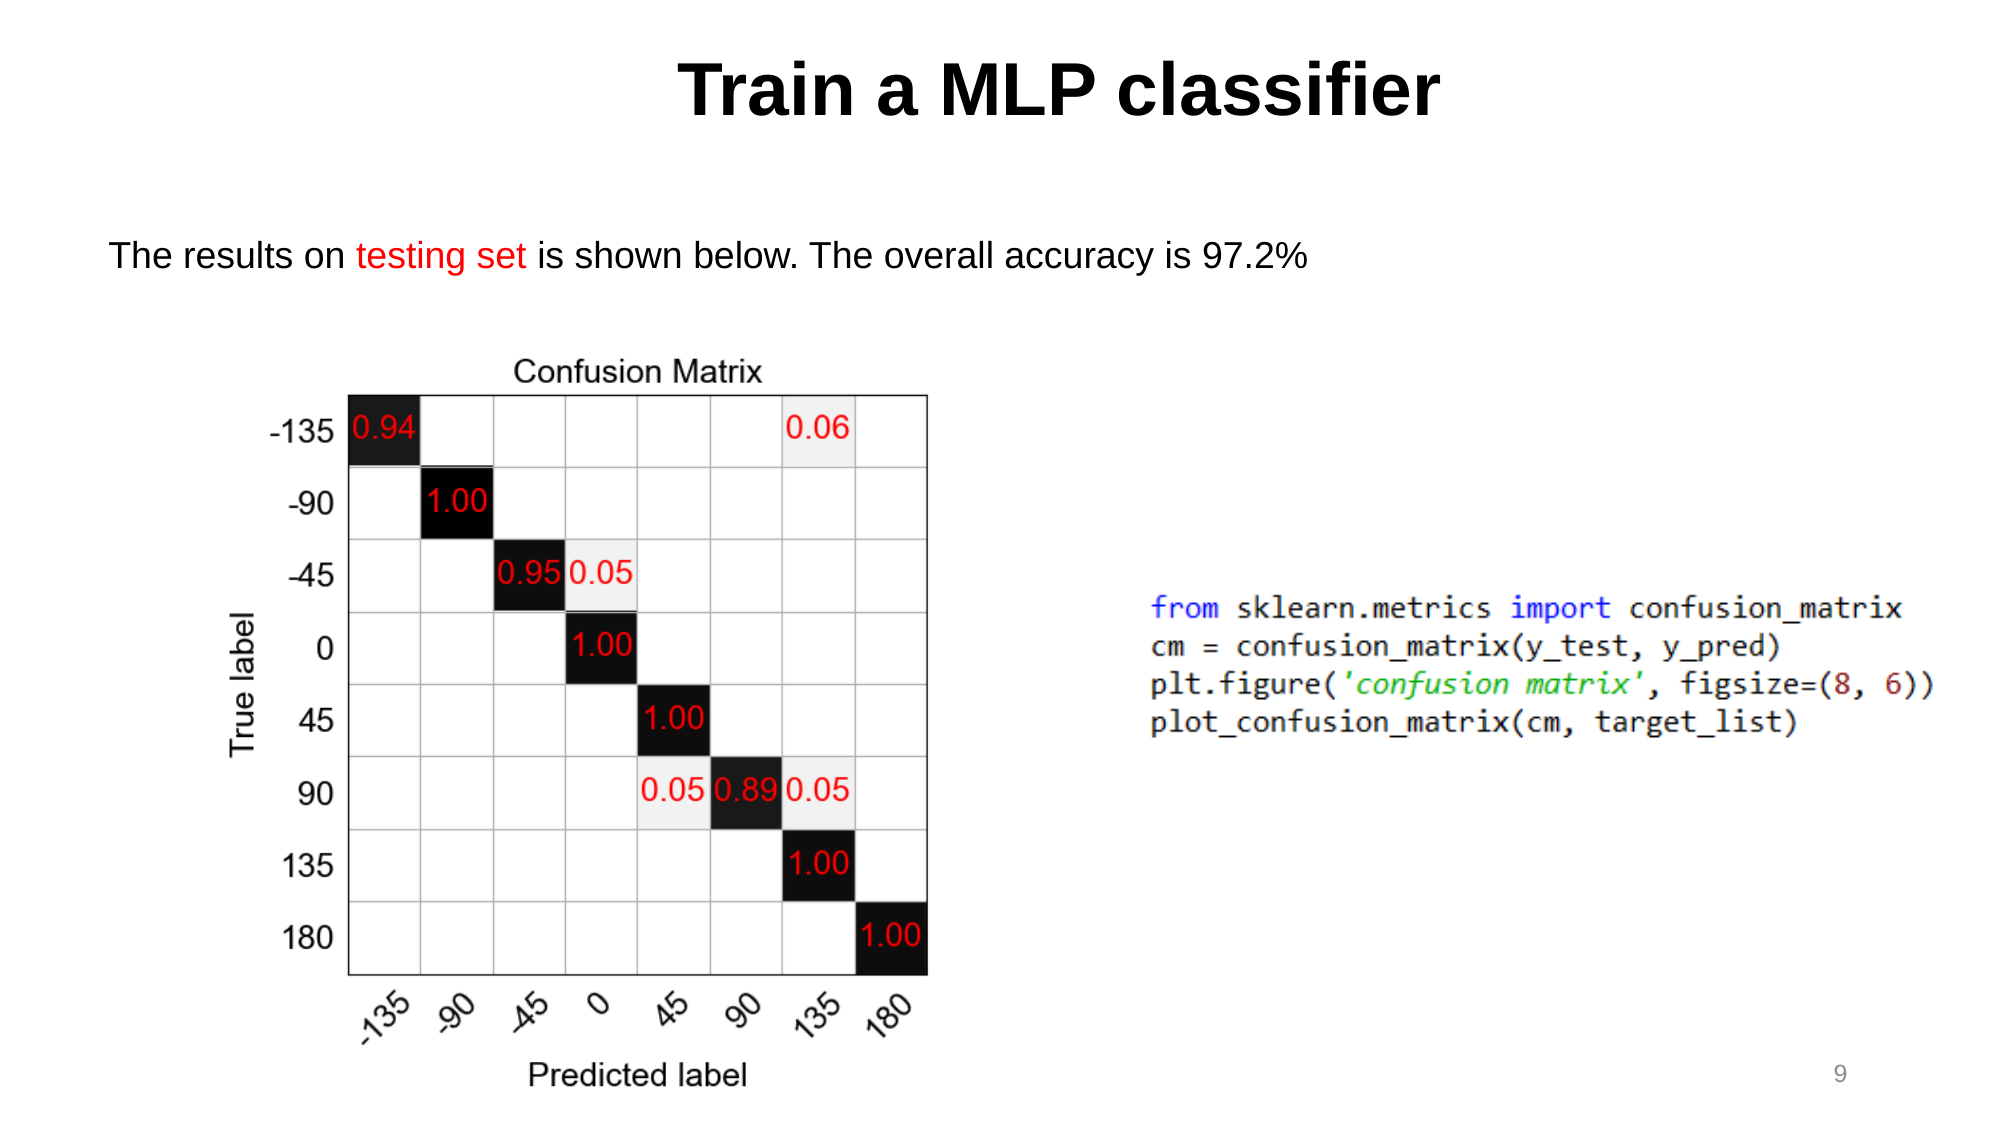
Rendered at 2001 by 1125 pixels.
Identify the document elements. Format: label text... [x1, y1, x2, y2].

text_box Train a MLP classifier [258, 32, 1861, 138]
slide_number 9 [1412, 1042, 1863, 1103]
picture [216, 299, 937, 1093]
text_box The results on testing set is shown below. The overall accuracy is 97.2% [93, 223, 1534, 284]
picture [1147, 586, 1950, 755]
